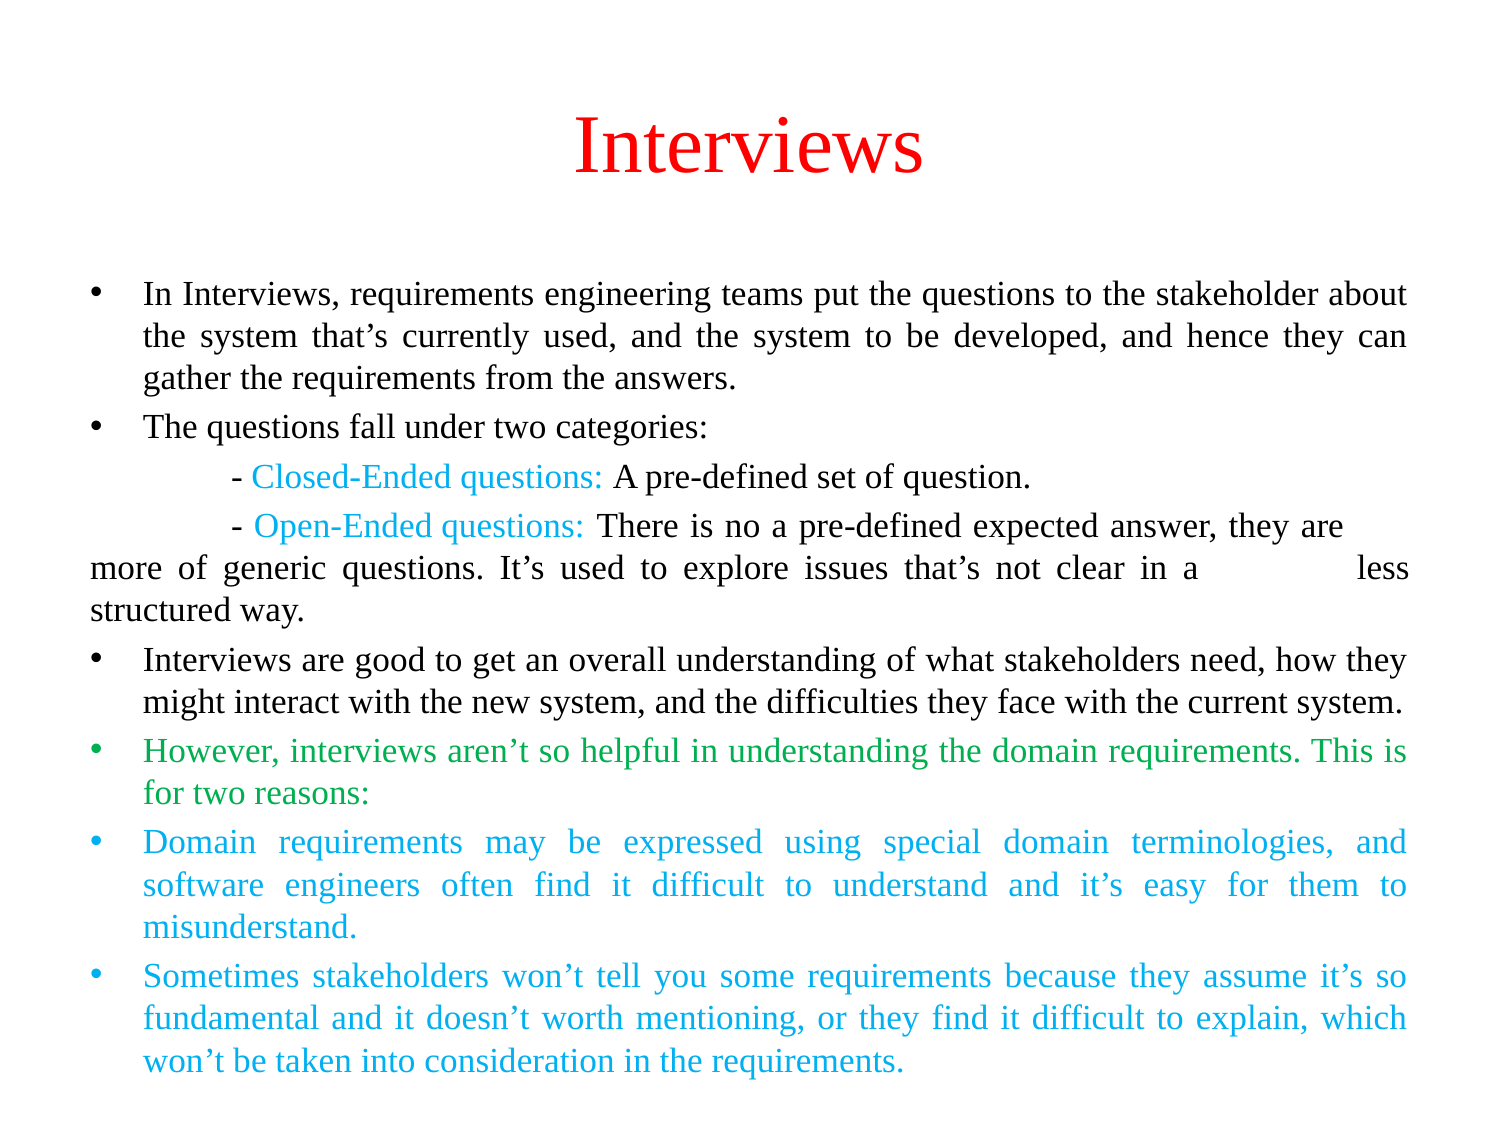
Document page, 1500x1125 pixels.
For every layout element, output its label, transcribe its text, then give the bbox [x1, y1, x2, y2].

list In Interviews, requirements engineering teams put the questions to the stakeholder about the system that’s currently used, and the system to be developed, and hence they can gather the requirements from the answers. The questions fall under two categories: - Closed-Ended questions: A pre-defined set of question. - Open-Ended questions: There is no a pre-defined expected answer, they are more of generic questions. It’s used to explore issues that’s not clear in a less structured way. Interviews are good to get an overall understanding of what stakeholders need, how they might interact with the new system, and the difficulties they face with the current system. However, interviews aren’t so helpful in understanding the domain requirements. This is for two reasons: Domain requirements may be expressed using special domain terminologies, and software engineers often find it difficult to understand and it’s easy for them to misunderstand. Sometimes stakeholders won’t tell you some requirements because they assume it’s so fundamental and it doesn’t worth mentioning, or they find it difficult to explain, which won’t be taken into consideration in the requirements. [75, 262, 1425, 1113]
title Interviews [75, 45, 1425, 233]
